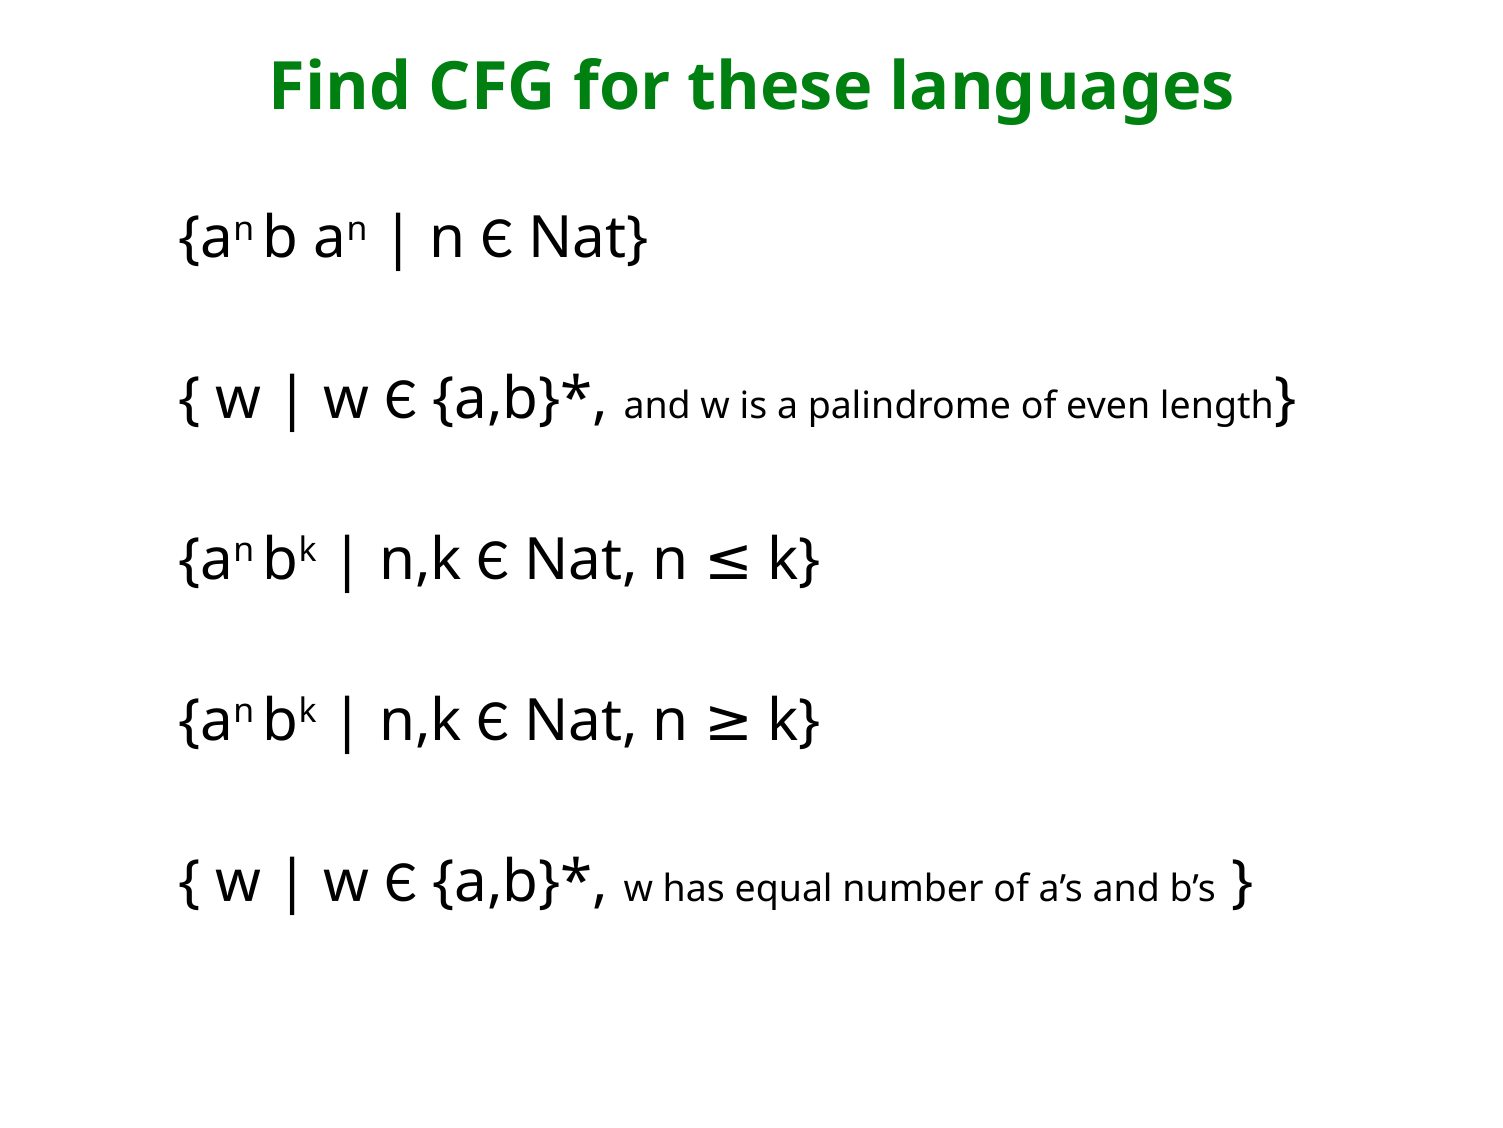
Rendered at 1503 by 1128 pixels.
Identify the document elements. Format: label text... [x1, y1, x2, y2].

title Find CFG for these languages [247, 49, 1257, 130]
list {an b an | n Є Nat} { w | w Є {a,b}*, and w is a palindrome of even length} {an bk | n,k Є Nat, n ≤ k} {an bk | n,k Є Nat, n ≥ k} { w | w Є {a,b}*, w has equal number of a’s and b’s } [161, 198, 1341, 990]
